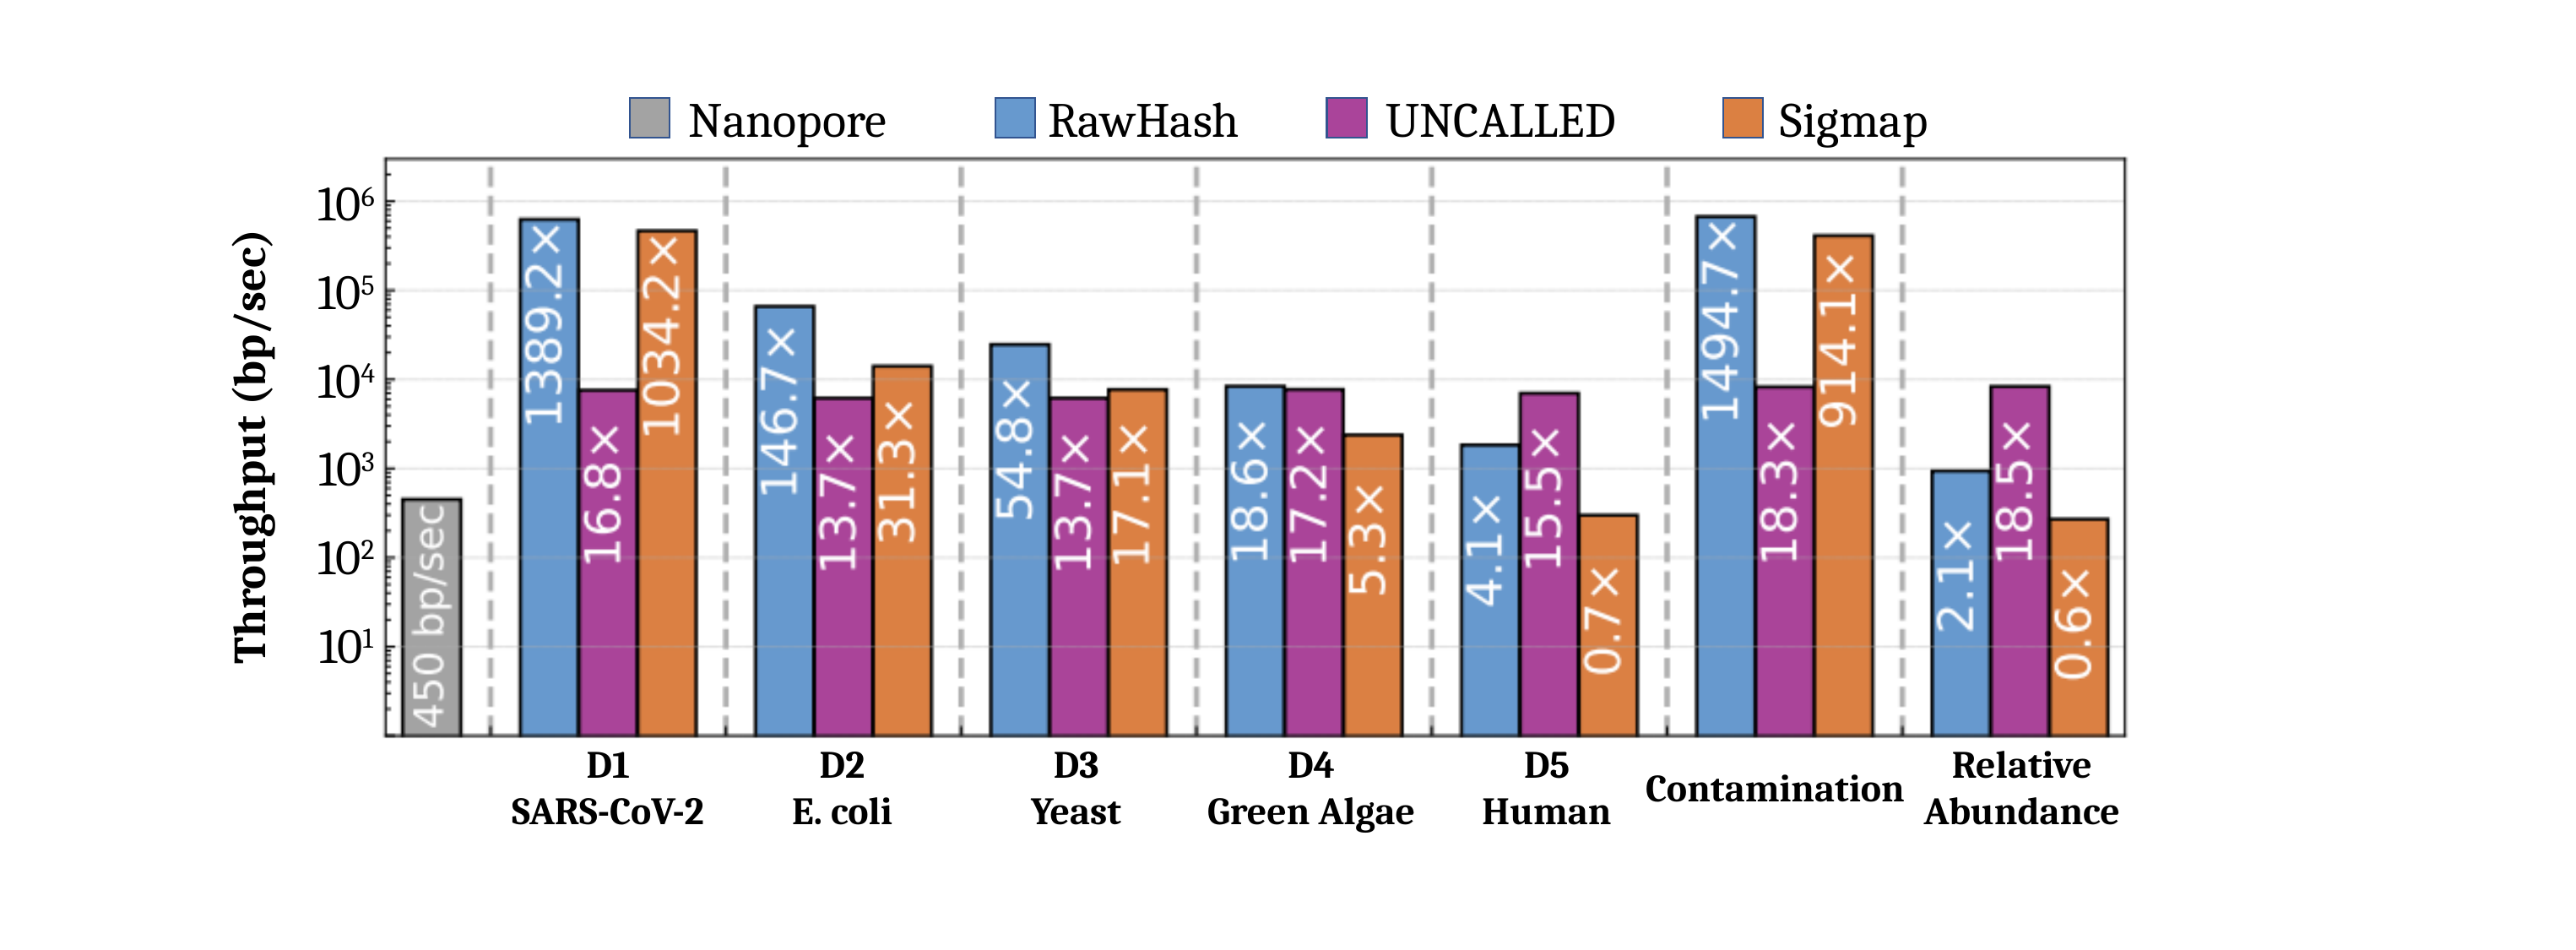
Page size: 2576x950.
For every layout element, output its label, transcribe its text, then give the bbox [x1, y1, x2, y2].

text_box 101 [319, 613, 374, 673]
text_box 104 [317, 348, 376, 408]
text_box 102 [317, 525, 375, 585]
text_box 105 [317, 260, 375, 320]
text_box D2 E. coli [779, 739, 905, 839]
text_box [629, 81, 1945, 155]
picture [377, 154, 2131, 739]
text_box Throughput (bp/sec) [220, 212, 275, 681]
text_box 106 [317, 171, 375, 231]
text_box 103 [318, 437, 375, 497]
text_box D5 Human [1469, 739, 1624, 839]
text_box D4 Green Algae [1191, 739, 1431, 839]
text_box D3 Yeast [1018, 739, 1135, 839]
text_box Relative Abundance [1905, 733, 2139, 839]
text_box D1 SARS-CoV-2 [499, 739, 718, 839]
text_box Contamination [1630, 757, 1905, 817]
